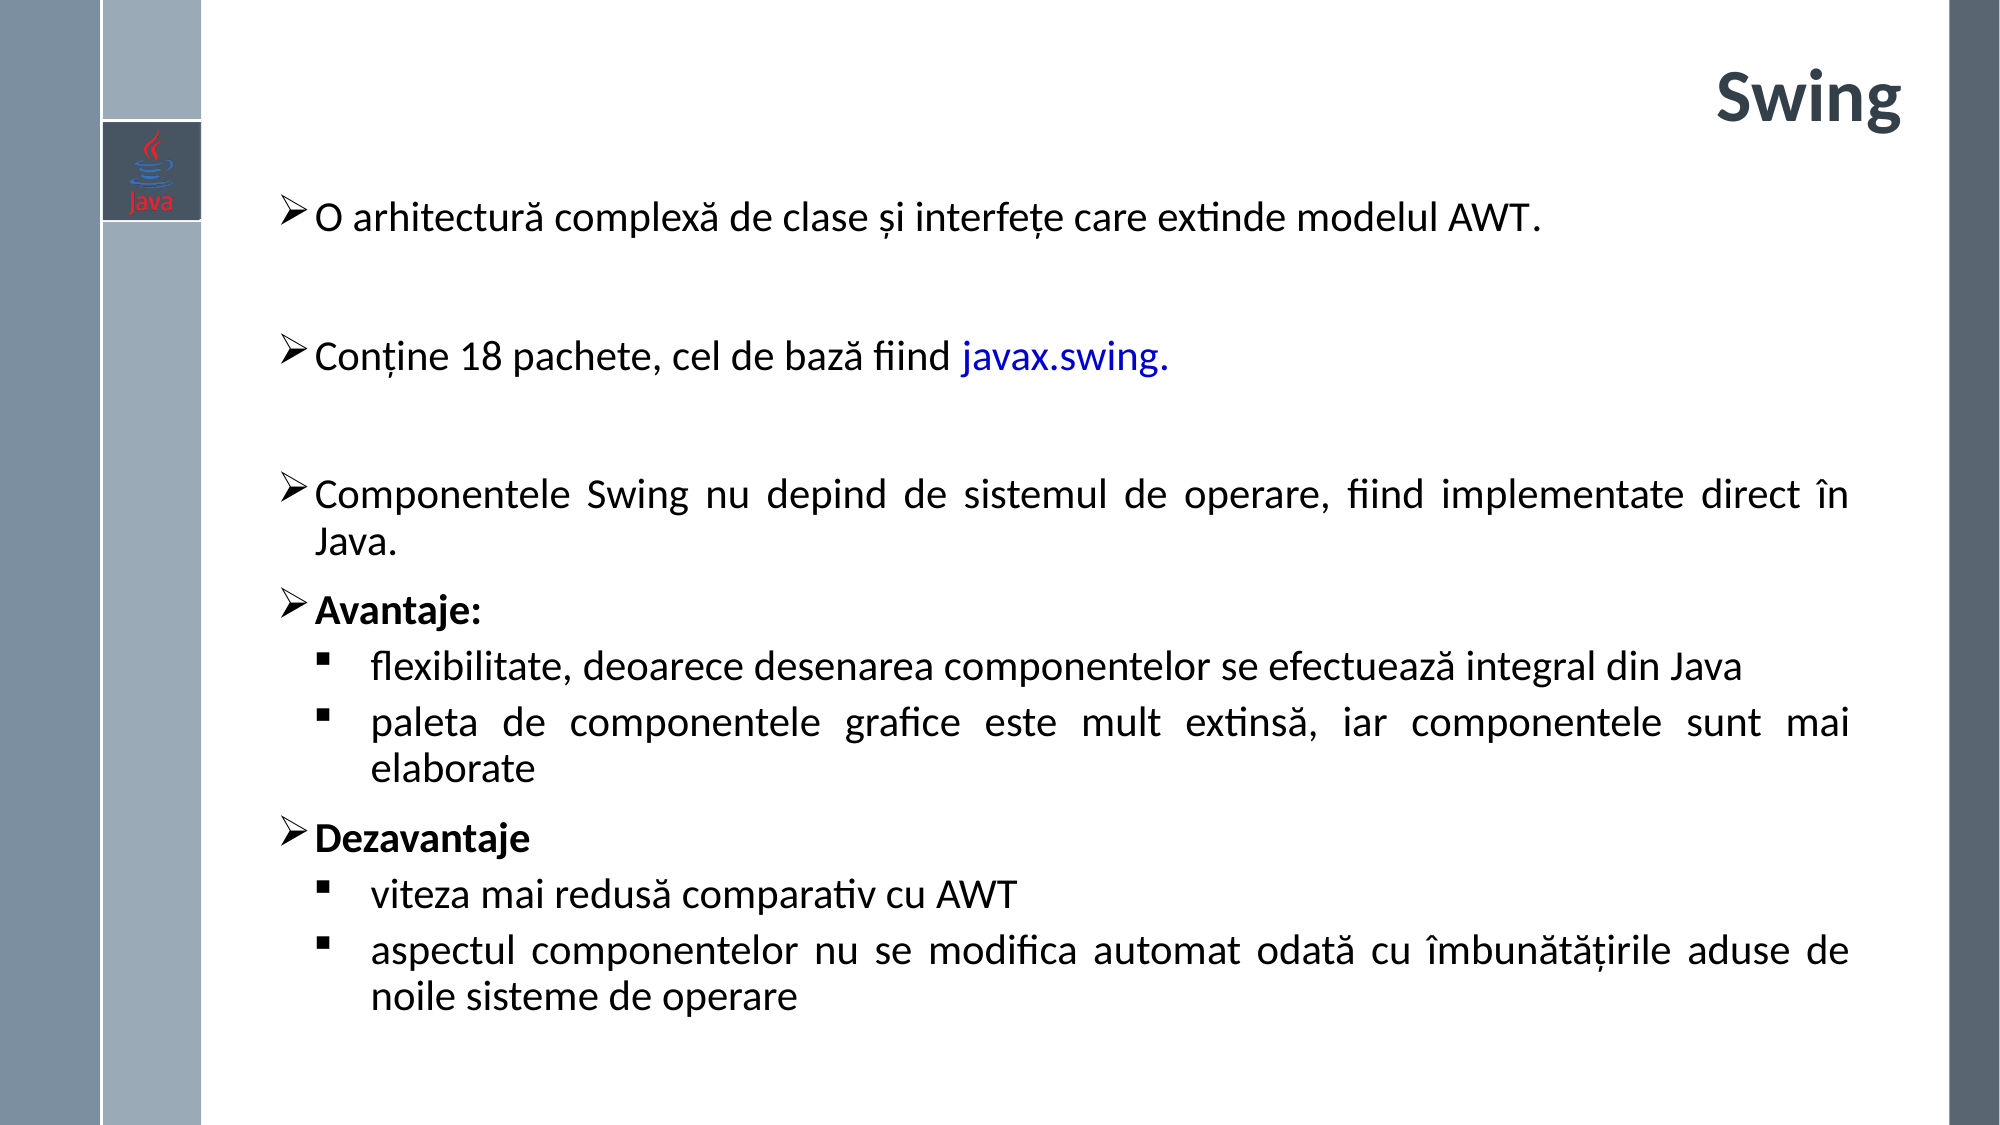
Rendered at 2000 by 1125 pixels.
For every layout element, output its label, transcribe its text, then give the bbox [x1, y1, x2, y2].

title Swing [312, 6, 1917, 146]
list O arhitectură complexă de clase și interfețe care extinde modelul AWT. Conține 18 pachete, cel de bază fiind javax.swing. Componentele Swing nu depind de sistemul de operare, fiind implementate direct în Java. Avantaje: flexibilitate, deoarece desenarea componentelor se efectuează integral din Java paleta de componentele grafice este mult extinsă, iar componentele sunt mai elaborate Dezavantaje viteza mai redusă comparativ cu AWT aspectul componentelor nu se modifica automat odată cu îmbunătățirile aduse de noile sisteme de operare [262, 187, 1867, 1038]
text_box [102, 122, 200, 221]
